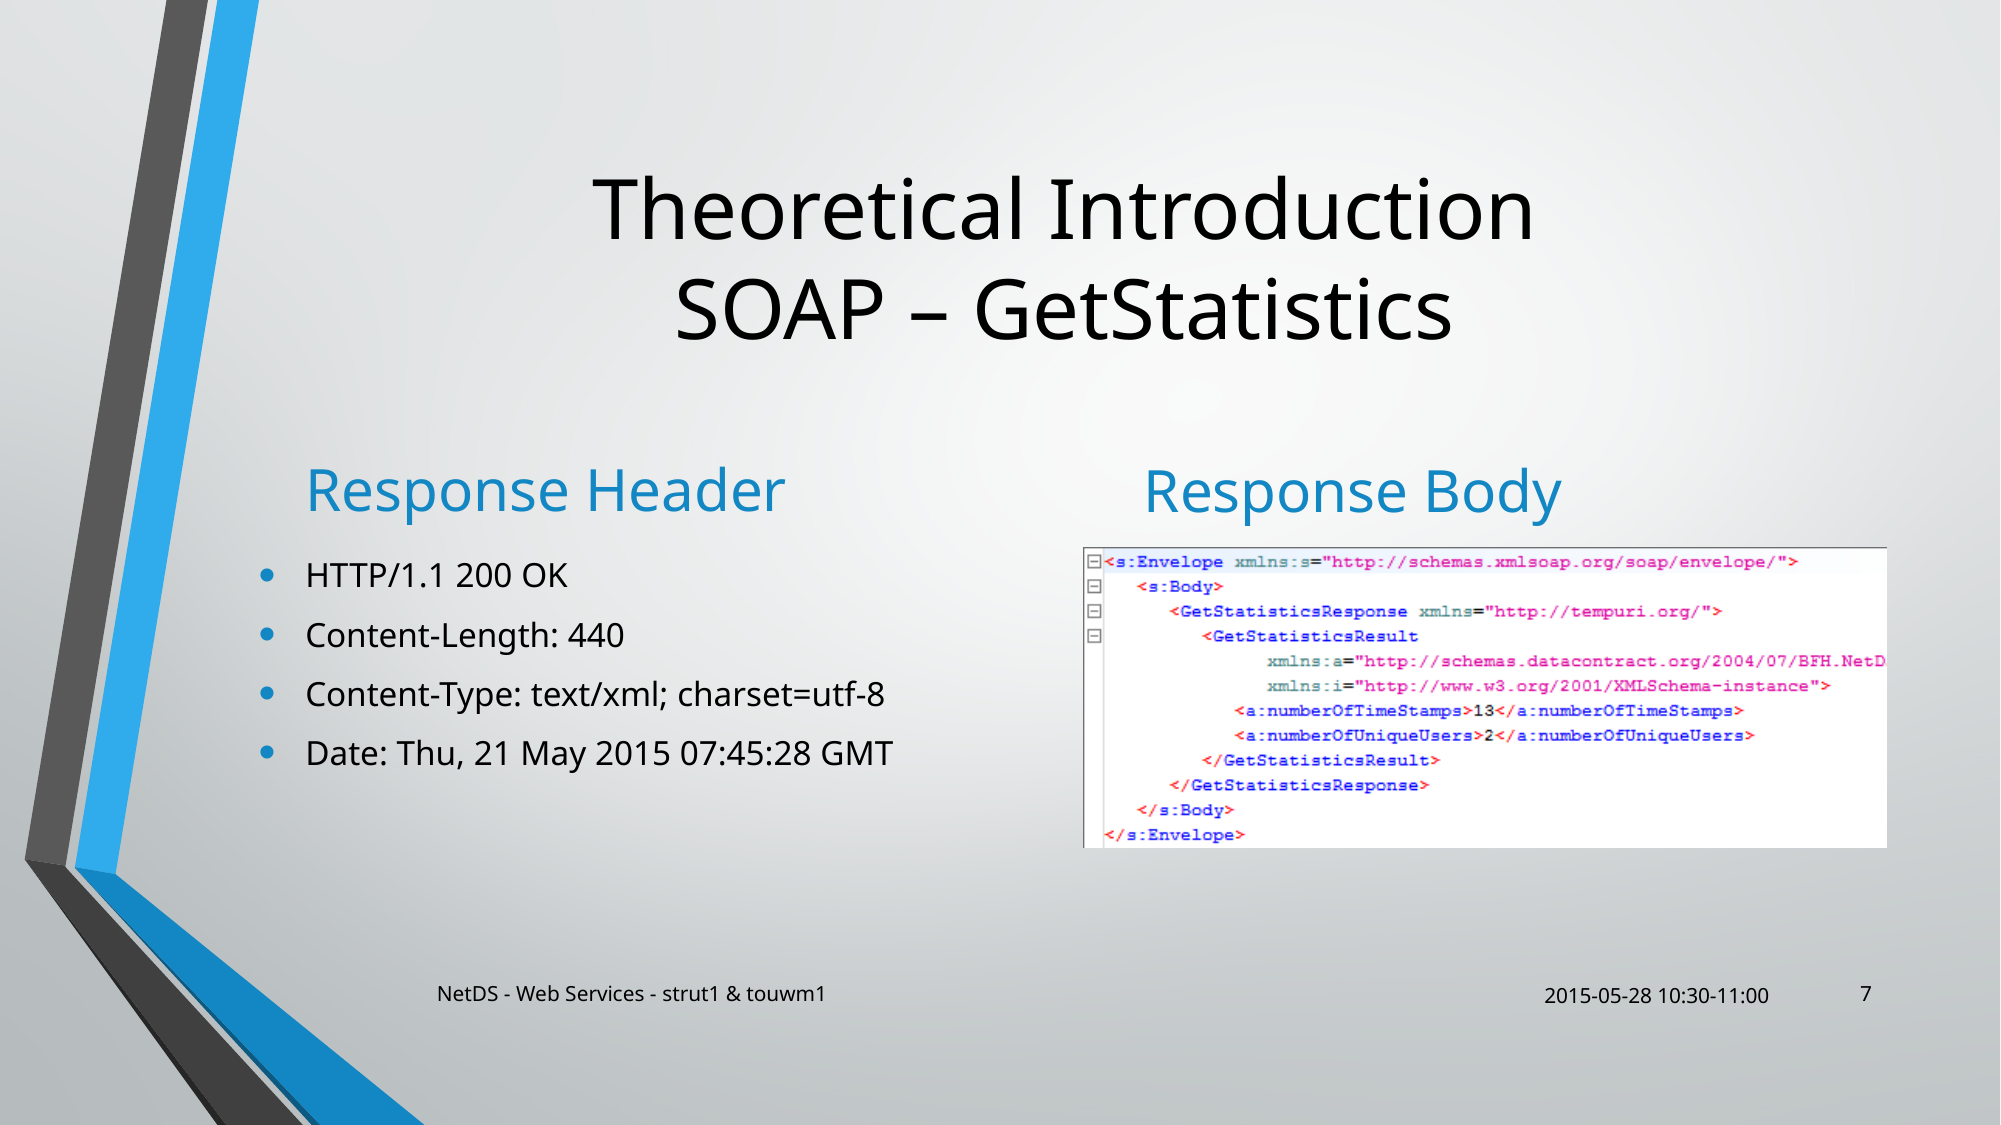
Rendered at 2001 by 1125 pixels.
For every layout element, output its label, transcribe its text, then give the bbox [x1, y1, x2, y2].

title Theoretical Introduction SOAP – GetStatistics [243, 112, 1887, 400]
list Response Body [1128, 437, 1887, 532]
footer NetDS - Web Services - strut1 & touwm1 [421, 965, 1439, 1025]
slide_number 7 [1796, 965, 1887, 1025]
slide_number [1451, 965, 1784, 1025]
list Response Header [290, 436, 1047, 531]
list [1083, 546, 1888, 848]
list HTTP/1.1 200 OK Content-Length: 440 Content-Type: text/xml; charset=utf-8 Date: Thu, 21 May 2015 07:45:28 GMT [243, 547, 1047, 950]
